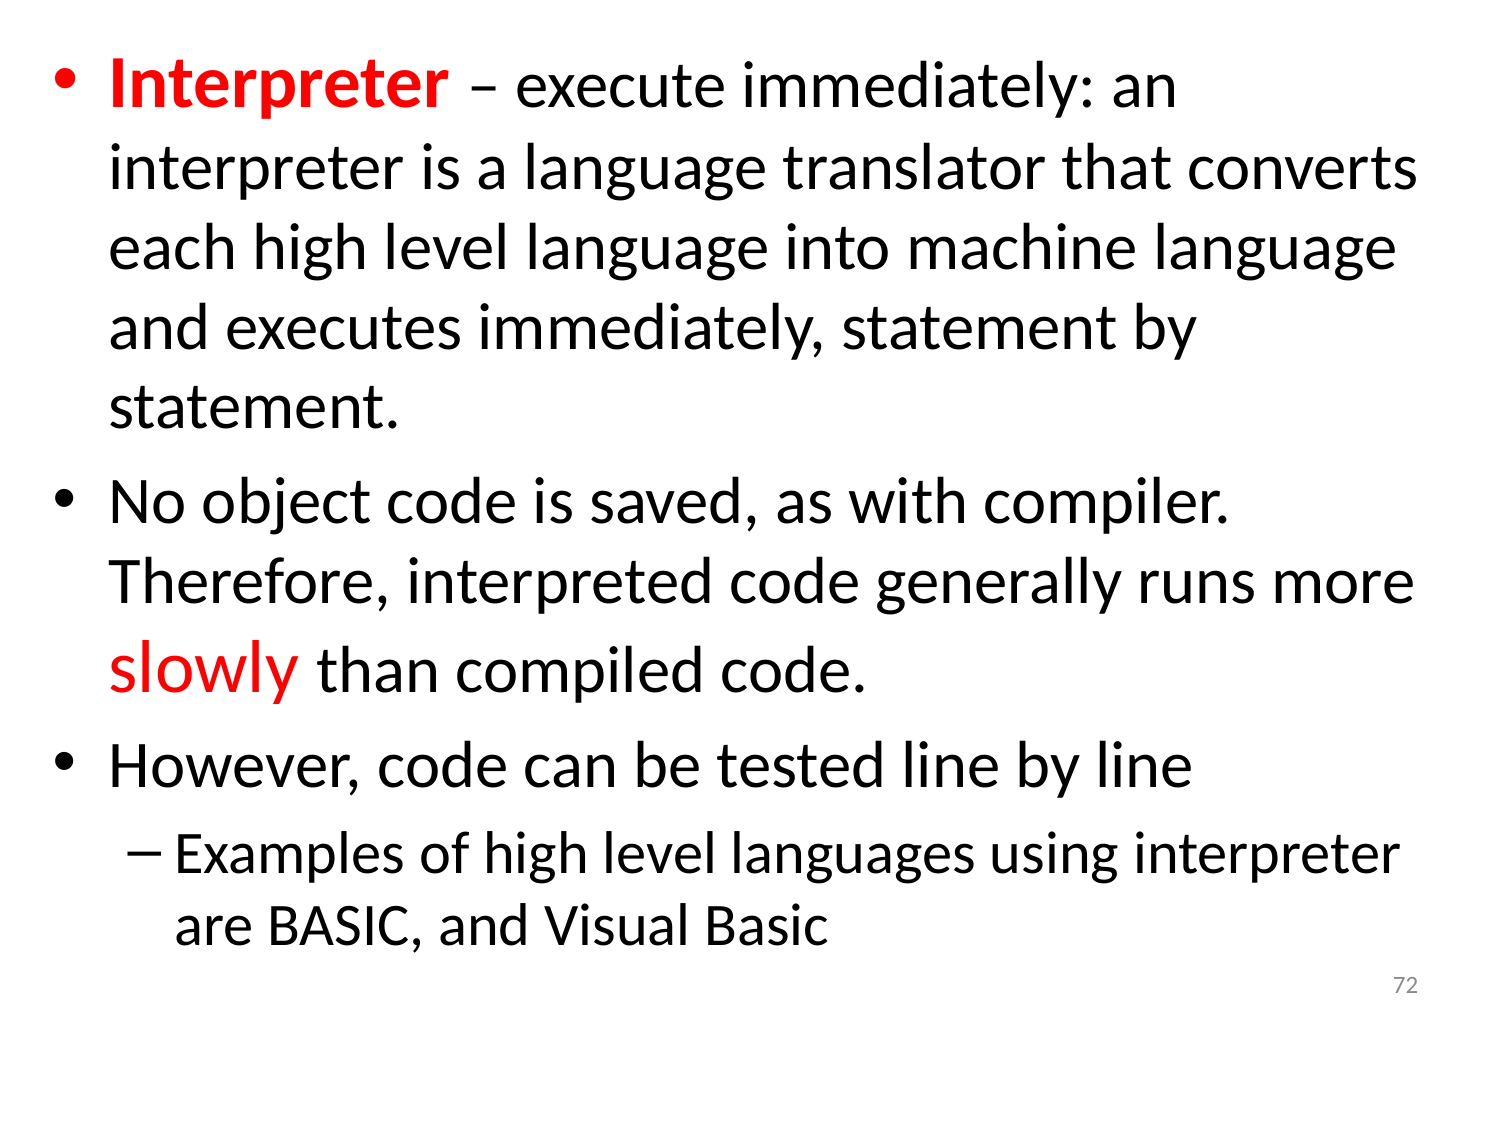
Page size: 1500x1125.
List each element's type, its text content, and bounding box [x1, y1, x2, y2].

list Interpreter – execute immediately: an interpreter is a language translator that converts each high level language into machine language and executes immediately, statement by statement. No object code is saved, as with compiler. Therefore, interpreted code generally runs more slowly than compiled code. However, code can be tested line by line Examples of high level languages using interpreter are BASIC, and Visual Basic [37, 24, 1463, 1125]
slide_number 72 [1333, 940, 1434, 1027]
